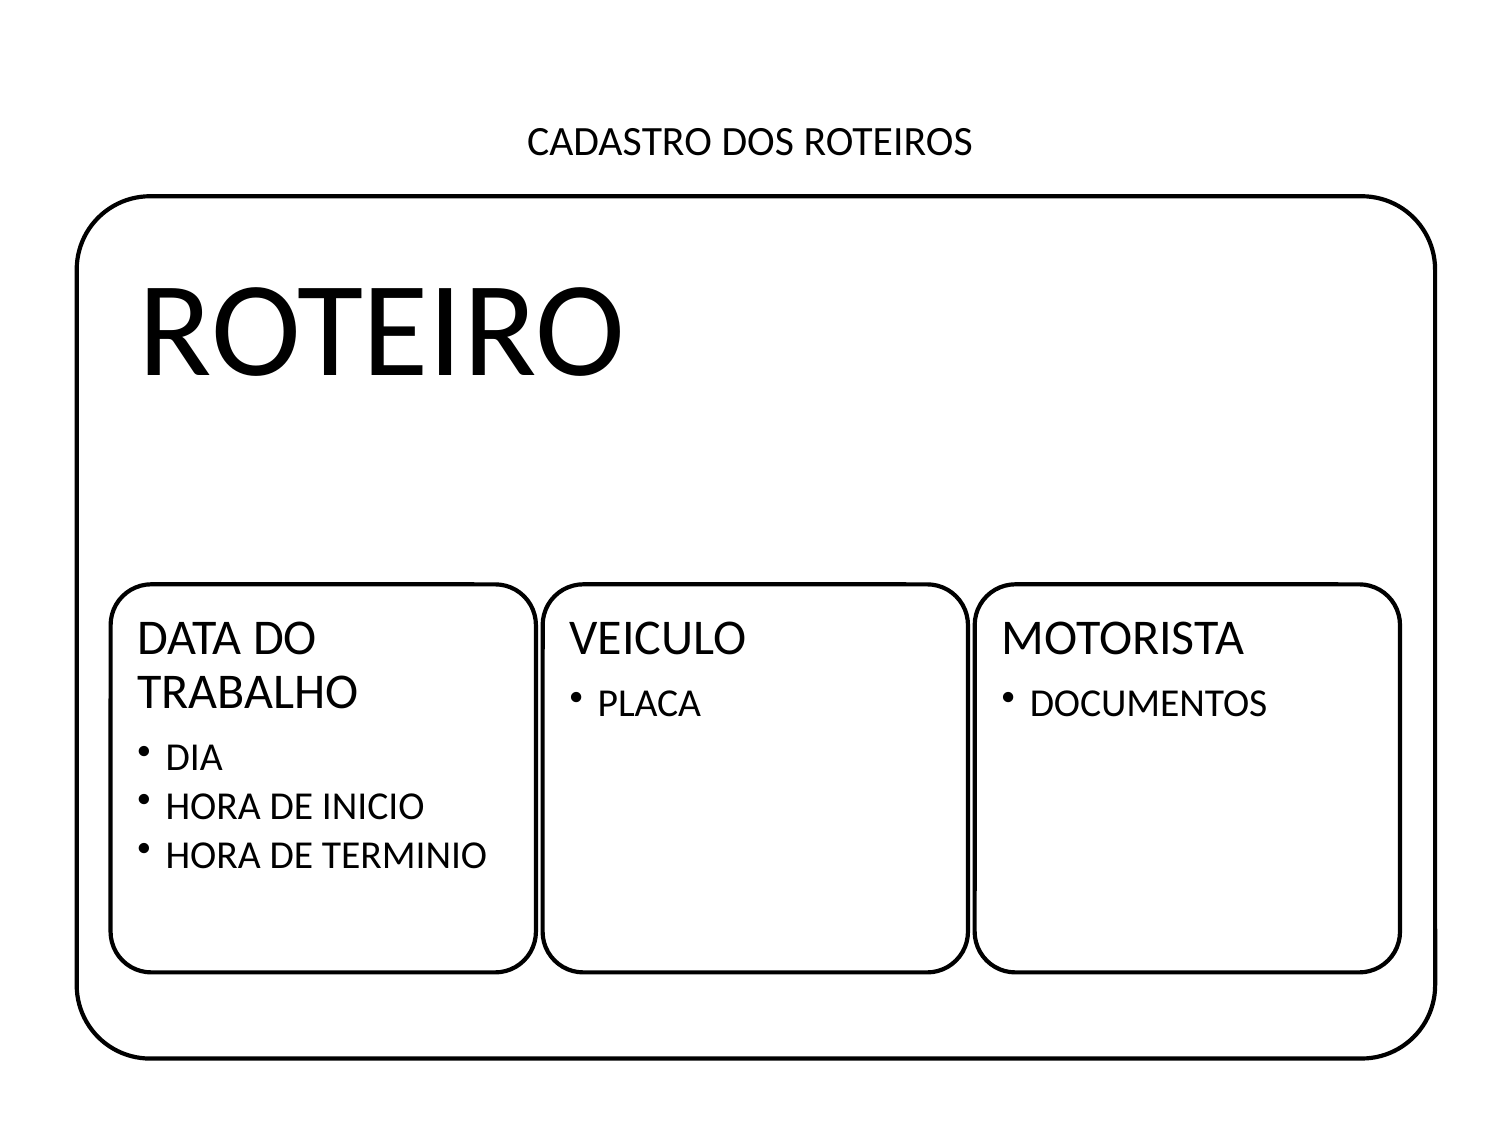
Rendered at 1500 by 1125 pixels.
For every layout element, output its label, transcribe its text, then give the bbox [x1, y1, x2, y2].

title CADASTRO DOS ROTEIROS [75, 45, 1425, 195]
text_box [76, 195, 1436, 1059]
